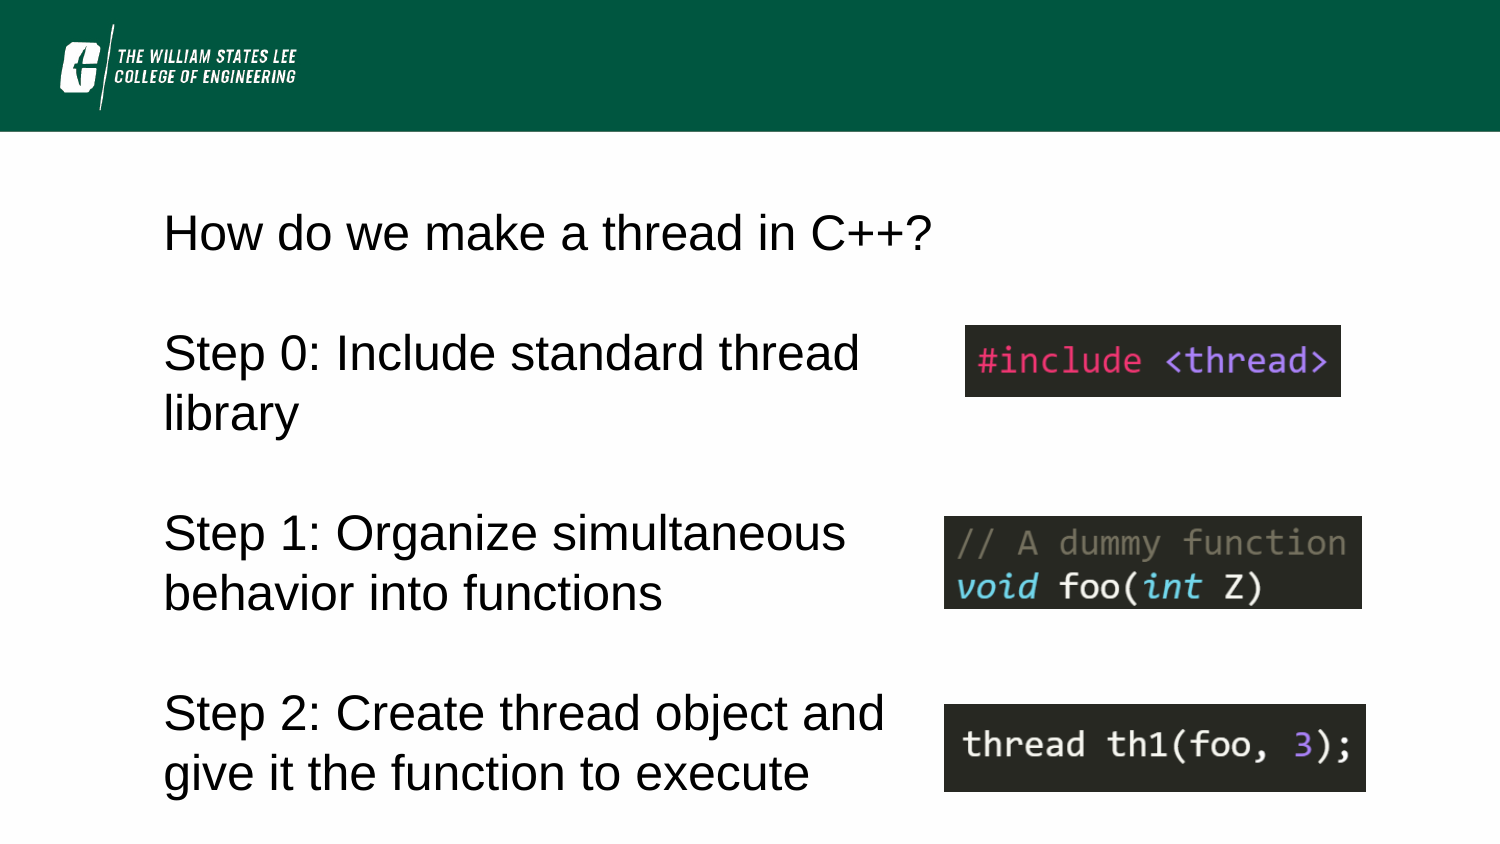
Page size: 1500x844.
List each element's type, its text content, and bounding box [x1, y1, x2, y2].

picture [0, 0, 1500, 844]
text_box How do we make a thread in C++? Step 0: Include standard thread library Step 1: Organize simultaneous behavior into functions Step 2: Create thread object and give it the function to execute [148, 185, 1000, 816]
